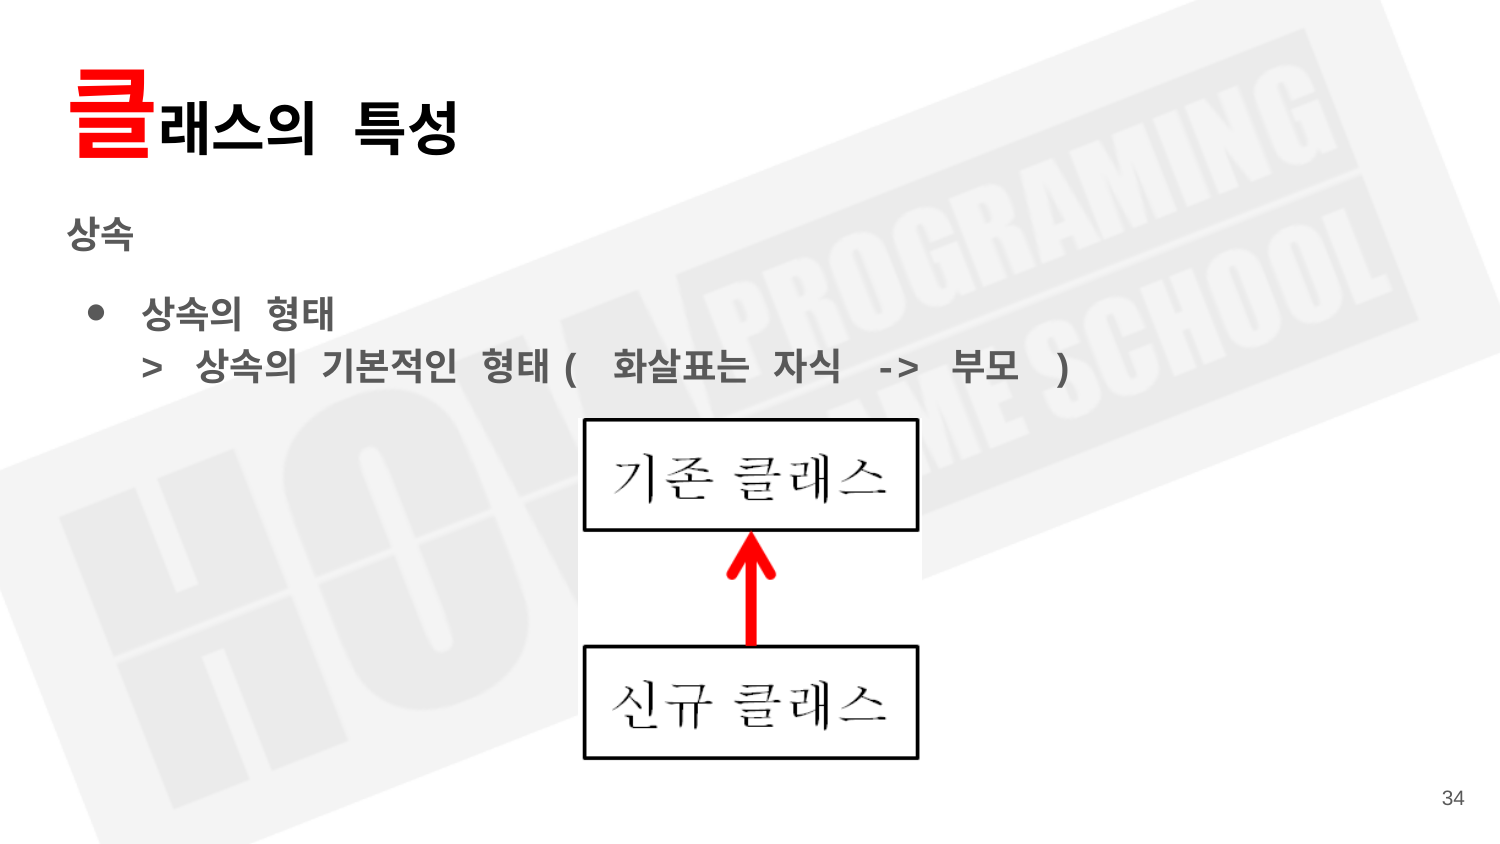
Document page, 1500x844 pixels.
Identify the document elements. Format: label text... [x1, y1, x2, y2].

picture [578, 418, 922, 766]
title 클래스의 특성 [51, 35, 1449, 130]
list 상속 [51, 189, 1449, 269]
slide_number ‹#› [1389, 764, 1480, 830]
list 상속의 형태 > 상속의 기본적인 형태( 화살표는 자식 -> 부모 ) [51, 269, 1449, 750]
